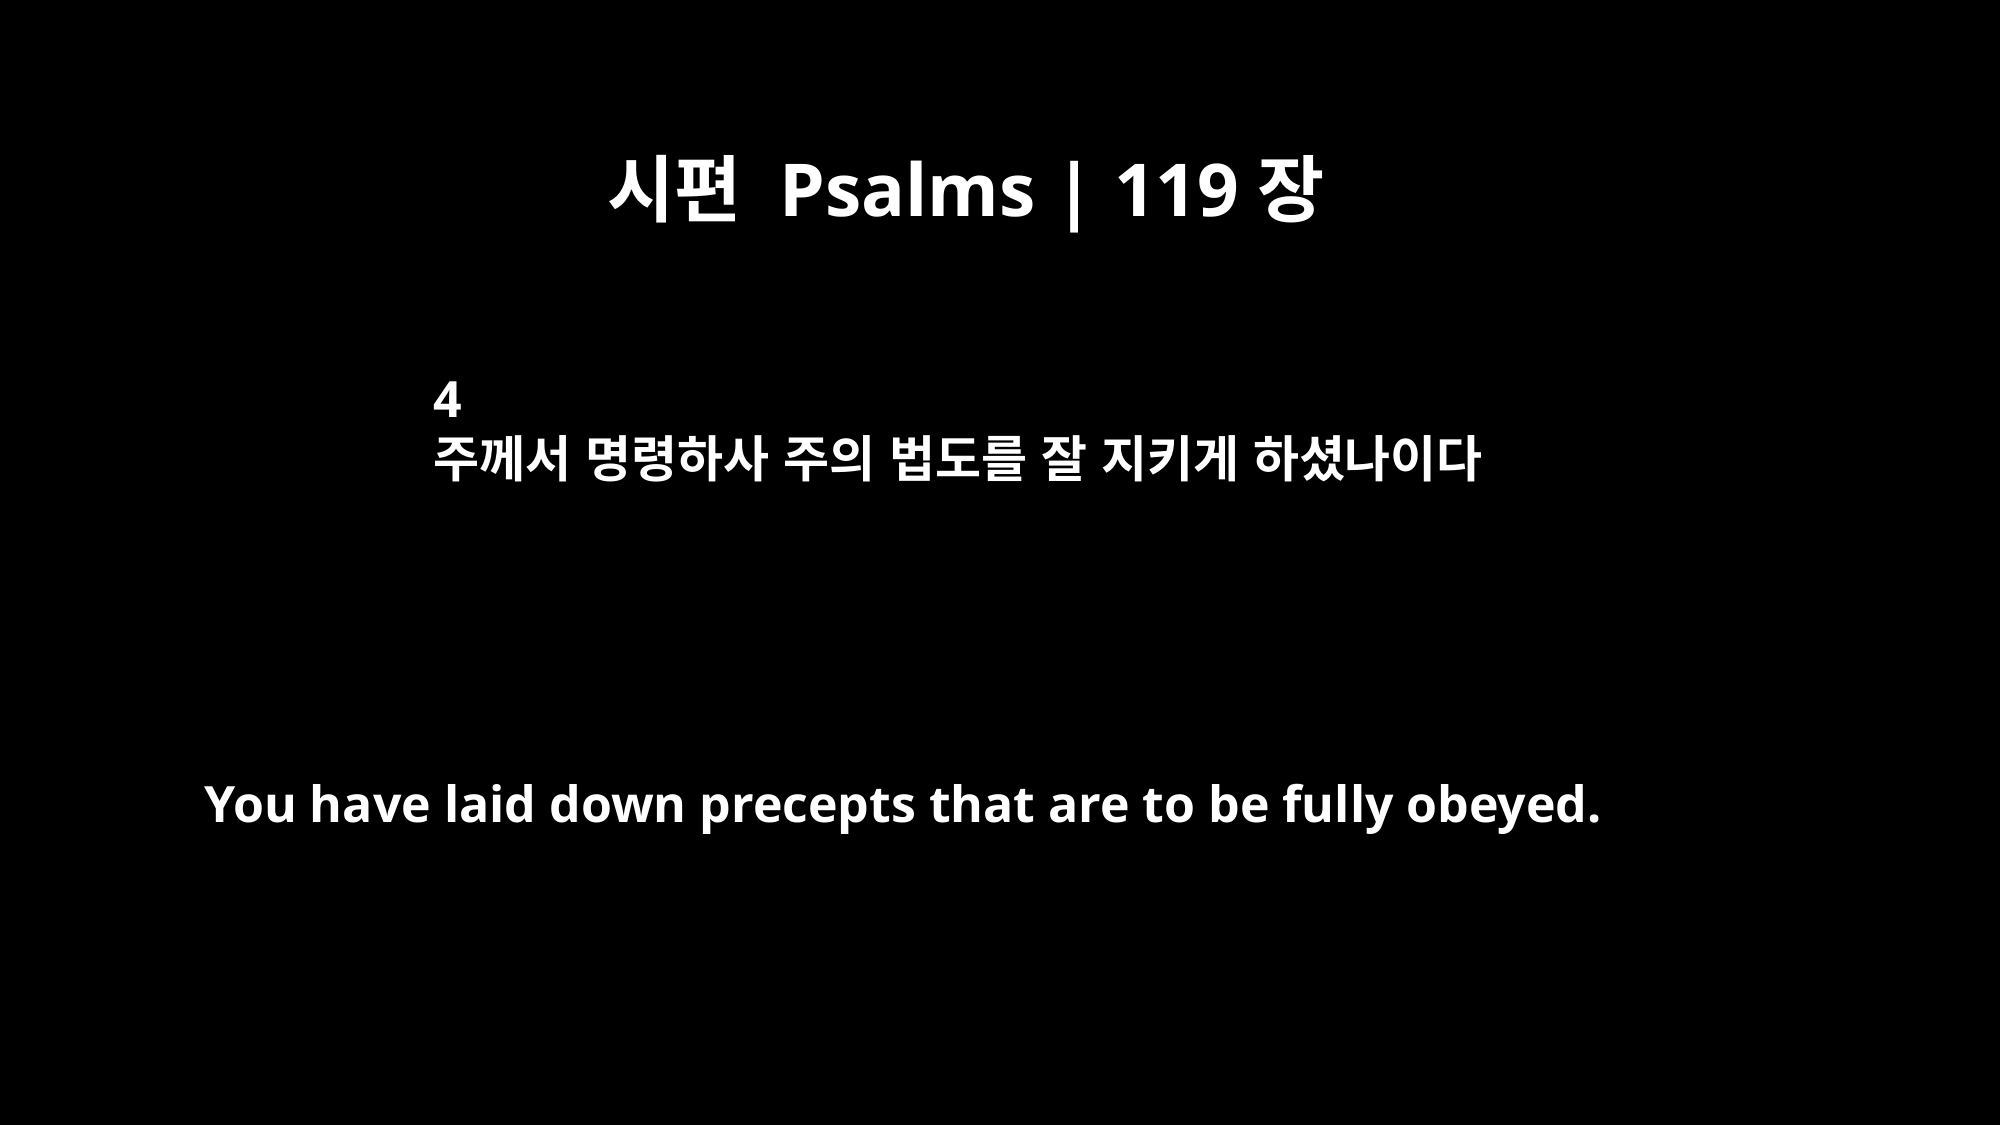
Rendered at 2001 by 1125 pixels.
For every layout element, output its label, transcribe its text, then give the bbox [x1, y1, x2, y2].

text_box 4 주께서 명령하사 주의 법도를 잘 지키게 하셨나이다 [418, 359, 1499, 495]
text_box You have laid down precepts that are to be fully obeyed. [189, 764, 1618, 840]
text_box 시편 Psalms | 119장 [592, 136, 1340, 239]
